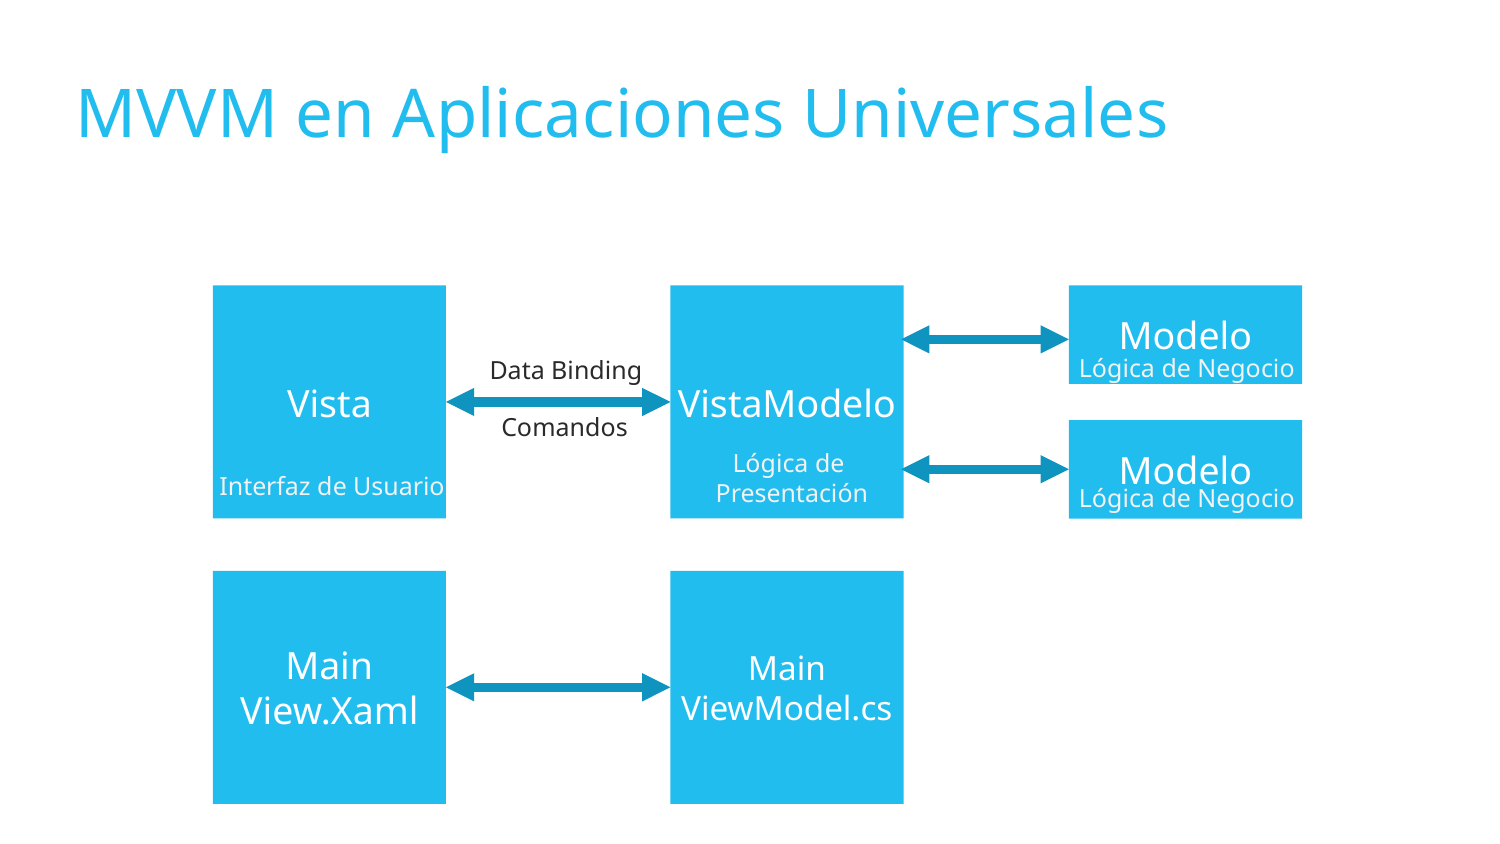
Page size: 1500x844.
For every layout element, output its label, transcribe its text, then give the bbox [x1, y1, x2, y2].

text_box Data Binding [474, 347, 658, 392]
text_box Interfaz de Usuario [204, 463, 460, 509]
text_box Comandos [486, 404, 643, 449]
text_box VistaModelo [669, 284, 905, 519]
text_box Modelo [1068, 284, 1303, 345]
text_box Main ViewModel.cs [669, 570, 905, 805]
text_box Lógica de Negocio [1064, 475, 1311, 520]
text_box Lógica de Negocio [1064, 345, 1311, 390]
text_box Vista [212, 284, 447, 463]
text_box Lógica de Presentación [700, 439, 884, 515]
title MVVM en Aplicaciones Universales [75, 65, 1425, 146]
text_box Main View.Xaml [212, 570, 447, 805]
text_box Vista [212, 509, 447, 519]
text_box Modelo [1068, 419, 1303, 475]
